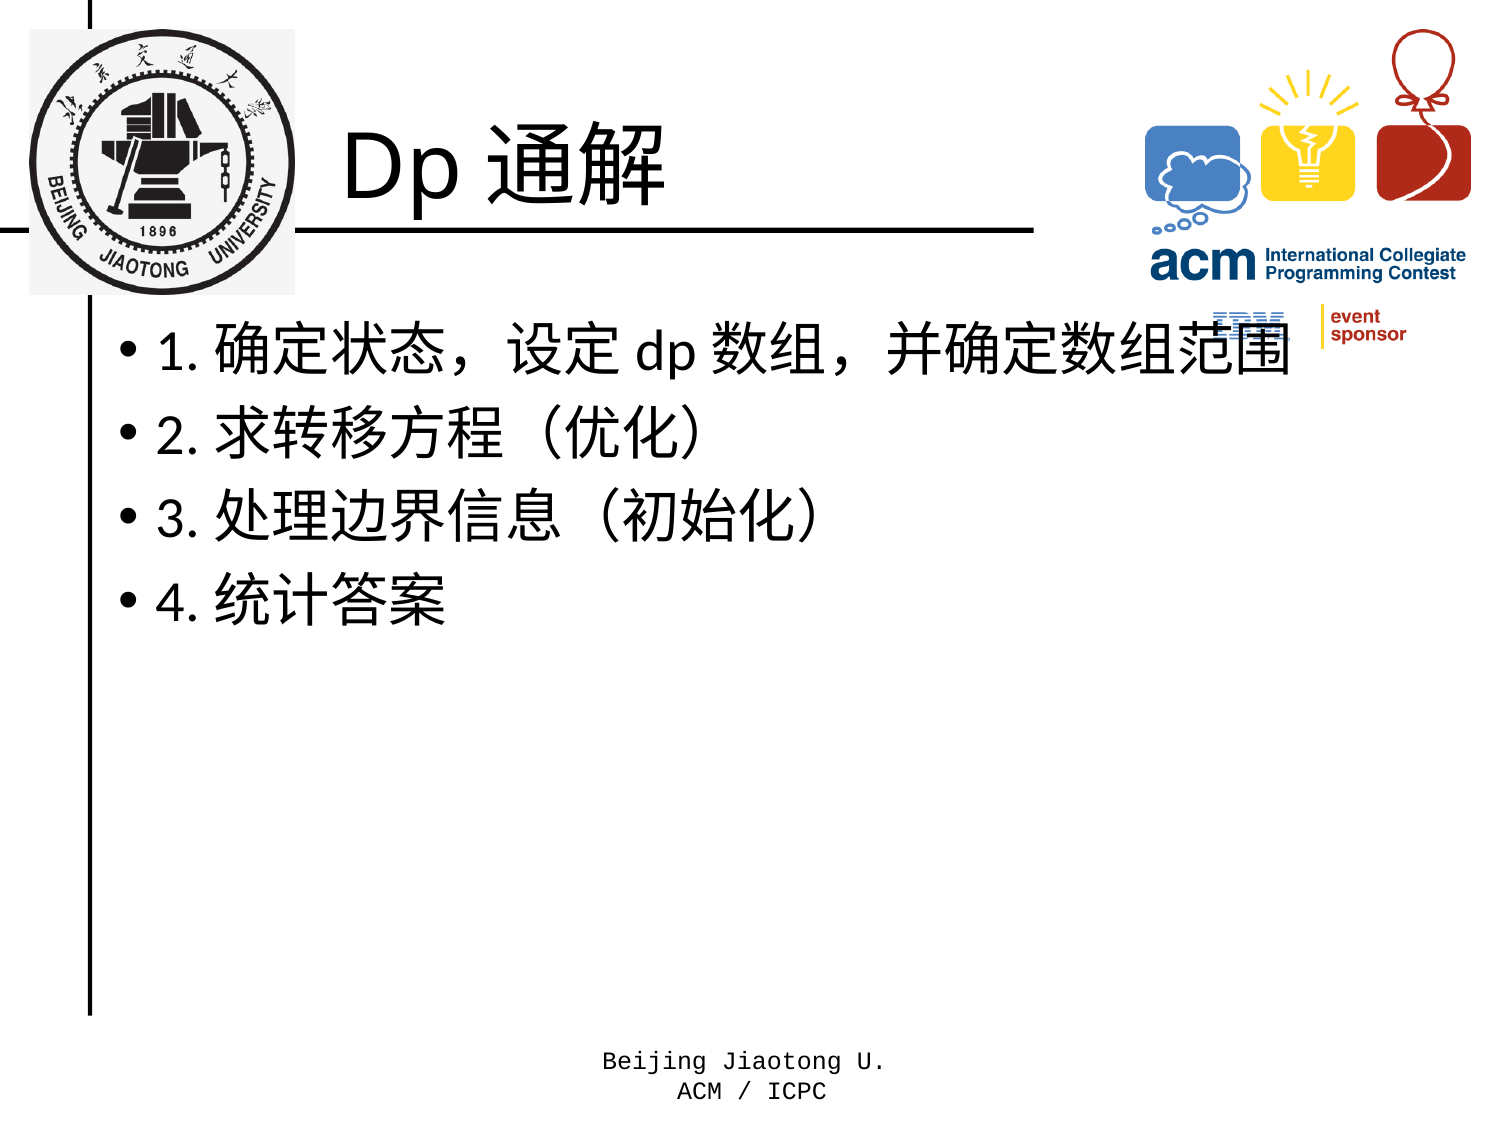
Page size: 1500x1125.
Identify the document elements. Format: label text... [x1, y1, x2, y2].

picture [29, 29, 295, 295]
picture [1145, 29, 1471, 59]
title Dp通解 [324, 59, 1500, 278]
list 1.确定状态，设定dp数组，并确定数组范围 2.求转移方程（优化） 3.处理边界信息（初始化） 4.统计答案 [103, 312, 1397, 1043]
picture [1145, 278, 1471, 349]
